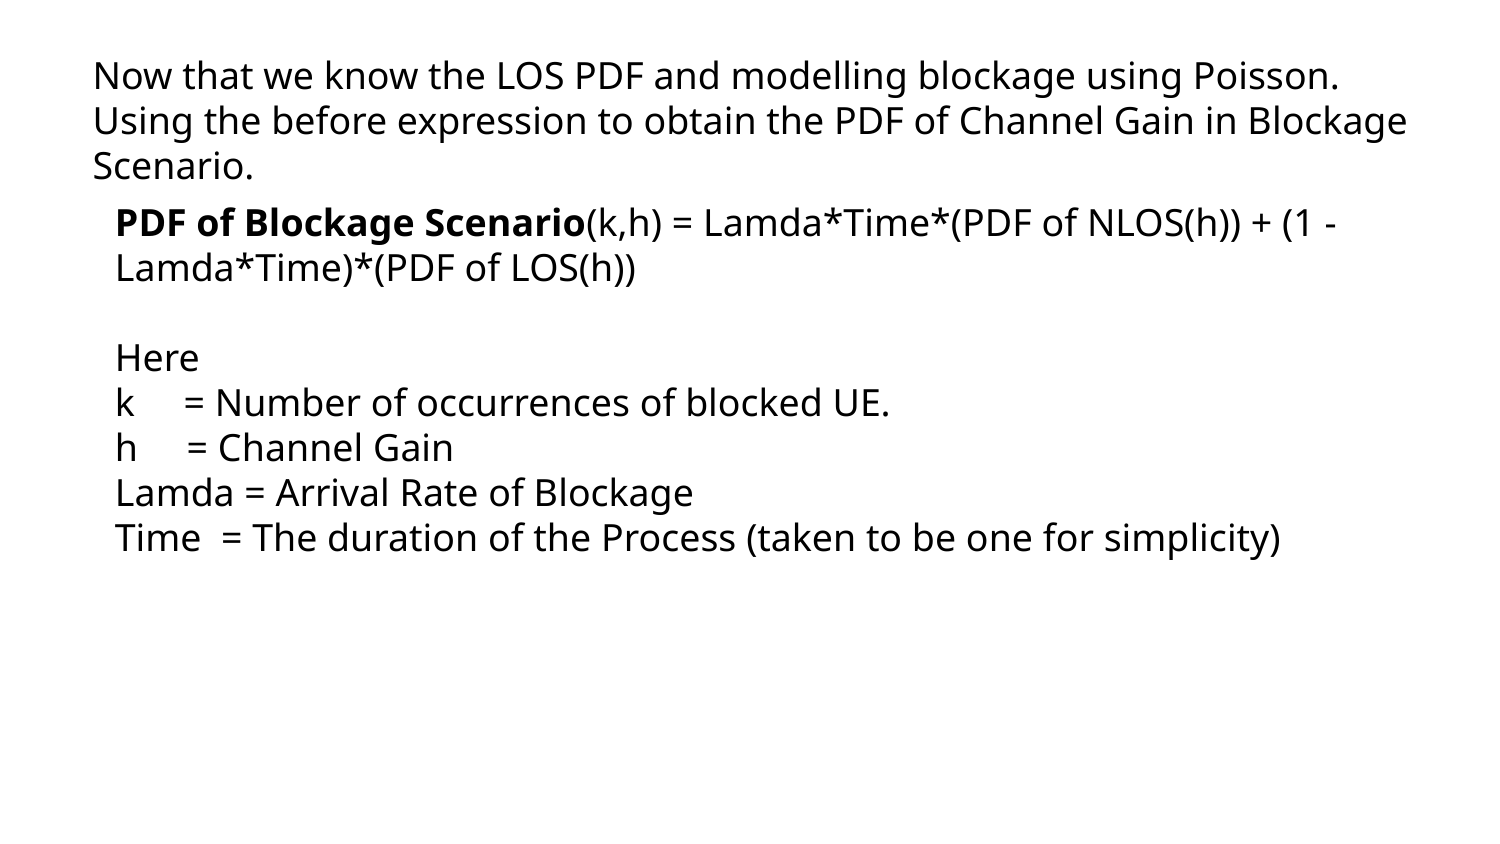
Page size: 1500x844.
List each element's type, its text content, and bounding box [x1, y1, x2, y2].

text_box Now that we know the LOS PDF and modelling blockage using Poisson. Using the before expression to obtain the PDF of Channel Gain in Blockage Scenario. [77, 36, 1429, 188]
text_box PDF of Blockage Scenario(k,h) = Lamda*Time*(PDF of NLOS(h)) + (1 - Lamda*Time)*(PDF of LOS(h)) Here k = Number of occurrences of blocked UE. h = Channel Gain Lamda = Arrival Rate of Blockage Time = The duration of the Process (taken to be one for simplicity) [100, 183, 1428, 632]
